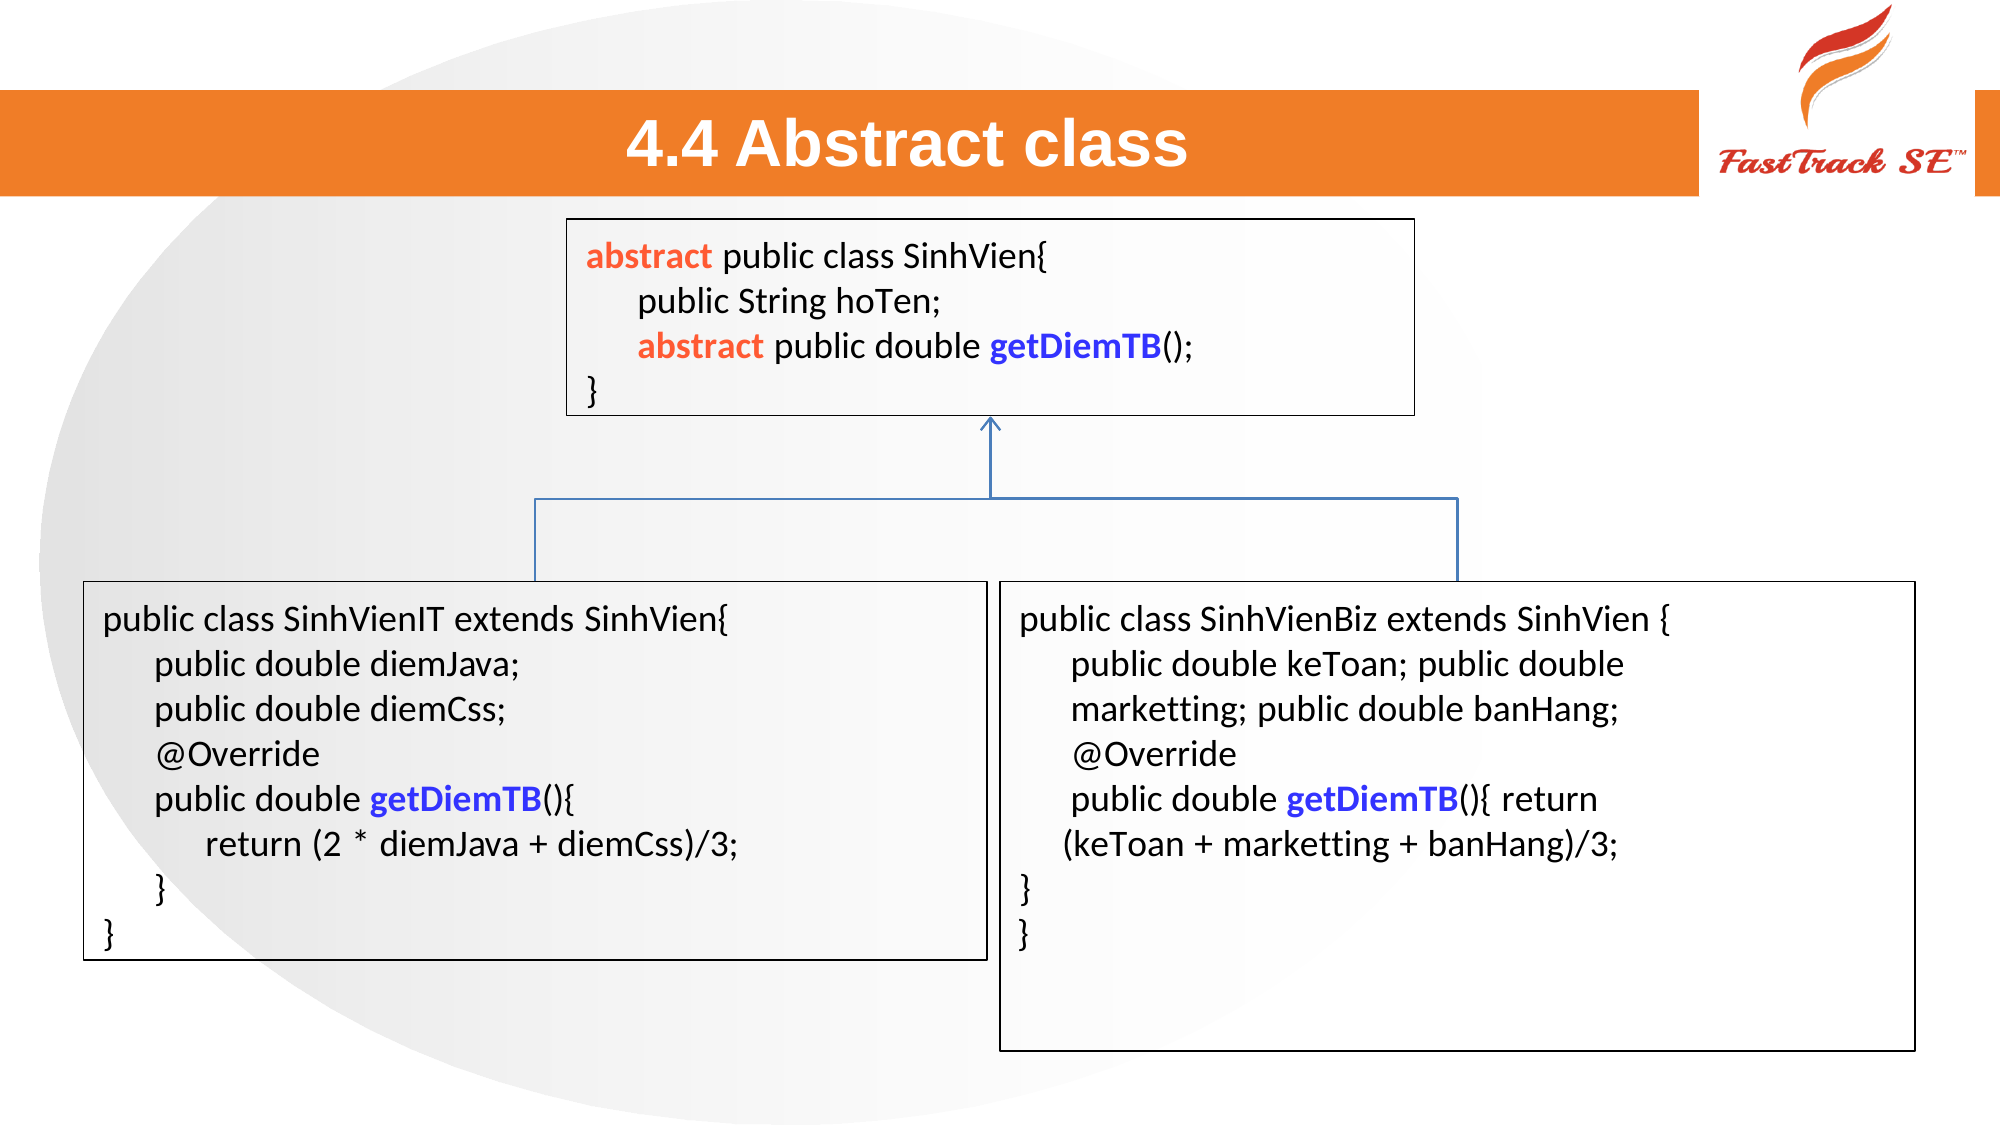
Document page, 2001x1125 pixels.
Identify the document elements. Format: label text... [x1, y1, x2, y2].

picture [1700, 0, 1975, 192]
text_box [990, 417, 1458, 582]
text_box public class SinhVienIT extends SinhVien{ public double diemJava; public double diemCss; @Override public double getDiemTB(){ return (2 * diemJava + diemCss)/3; } } [100, 593, 950, 954]
text_box [1024, 31, 1149, 99]
text_box [1390, 31, 1515, 99]
text_box [980, 417, 1001, 431]
text_box [999, 581, 1915, 1051]
text_box abstract public class SinhVien{ public String hoTen; abstract public double getDiemTB(); } [583, 231, 1397, 412]
text_box [566, 218, 1415, 416]
text_box [1250, 31, 1375, 99]
title 4.4 Abstract class [249, 99, 1567, 180]
text_box [535, 417, 990, 582]
text_box public class SinhVienBiz extends SinhVien { public double keToan; public double marketting; public double banHang; @Override public double getDiemTB(){ return (keToan + marketting + banHang)/3; } } [1017, 593, 1890, 954]
text_box [83, 581, 987, 960]
text_box [1831, 31, 1956, 161]
text_box [1582, 31, 1707, 161]
